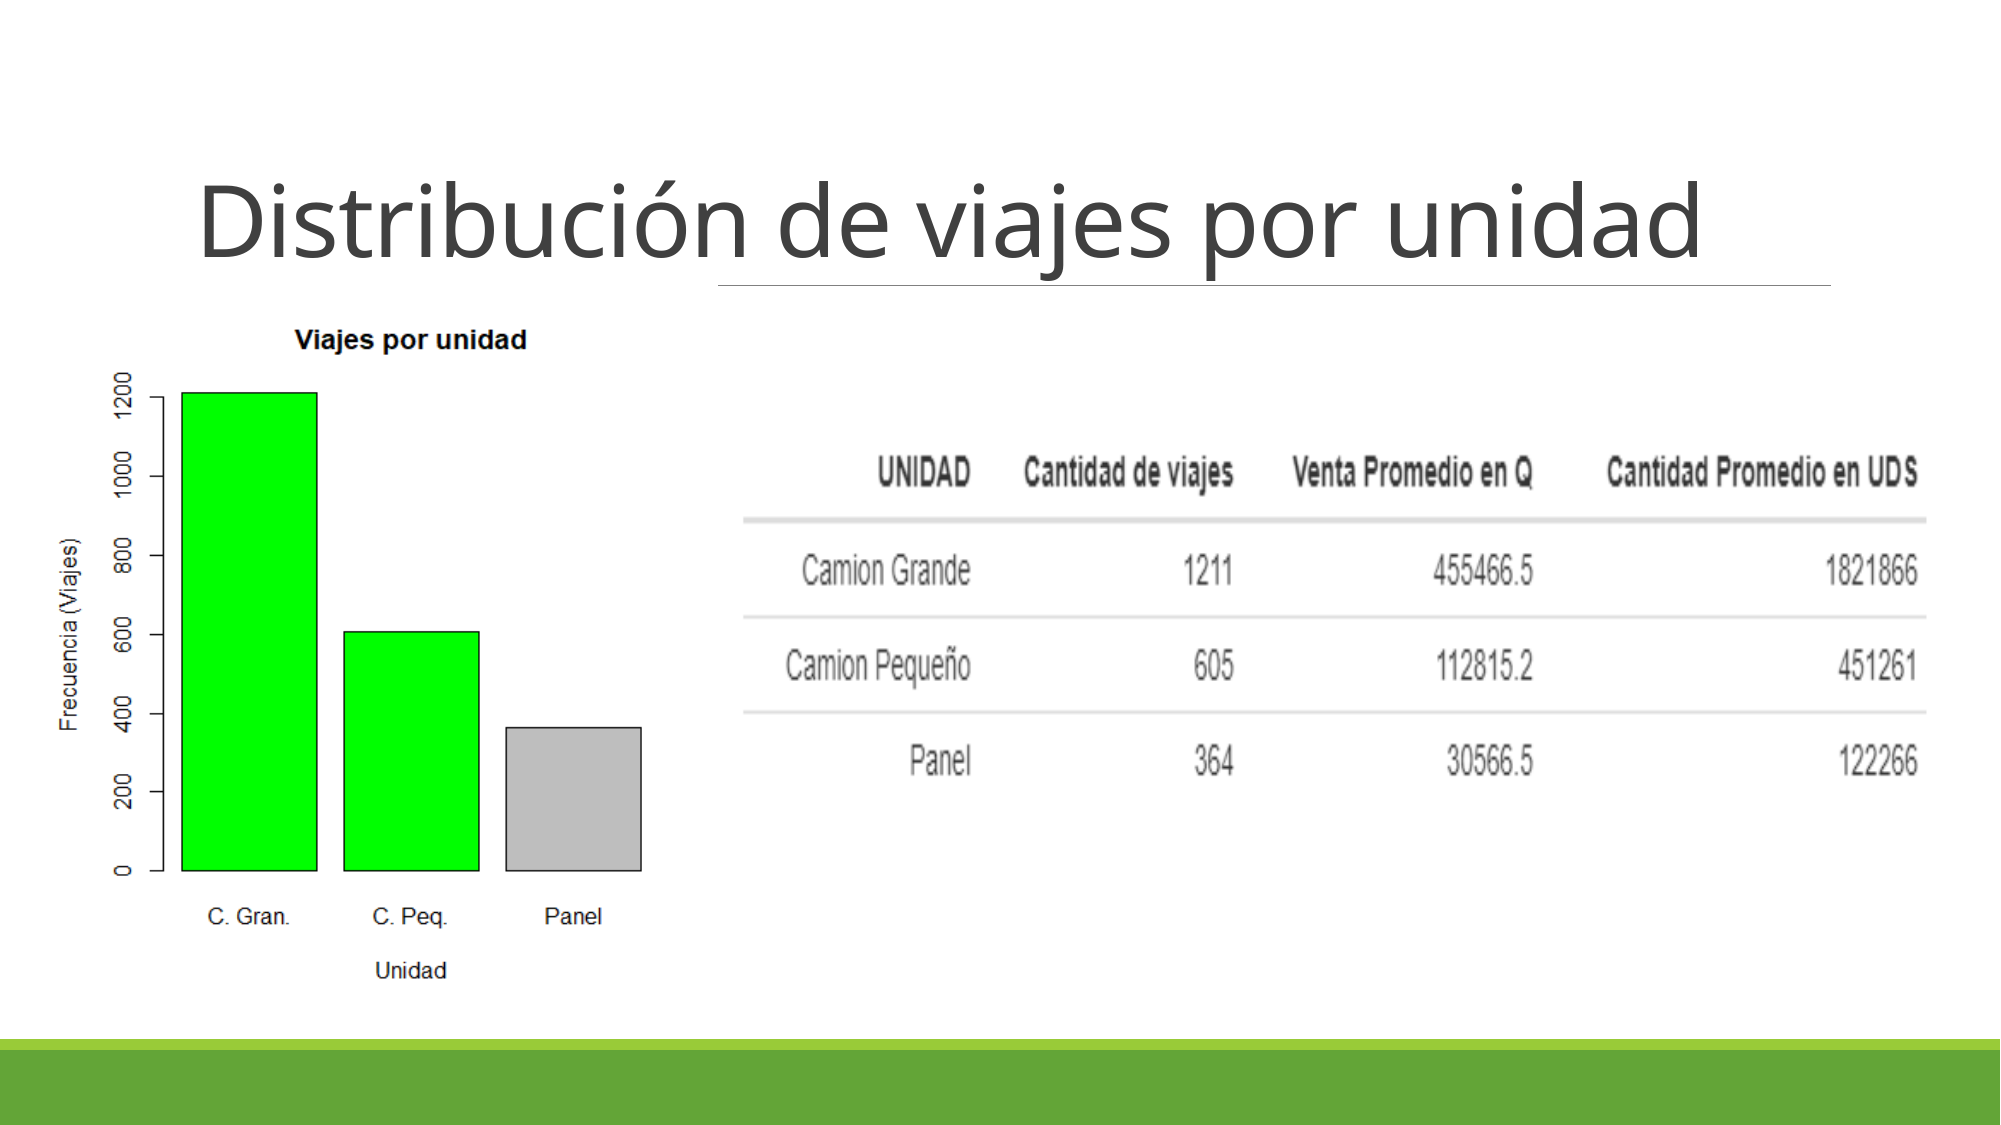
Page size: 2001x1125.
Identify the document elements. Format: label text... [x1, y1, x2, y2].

picture [51, 284, 1949, 1012]
title Distribución de viajes por unidad [180, 47, 1830, 285]
